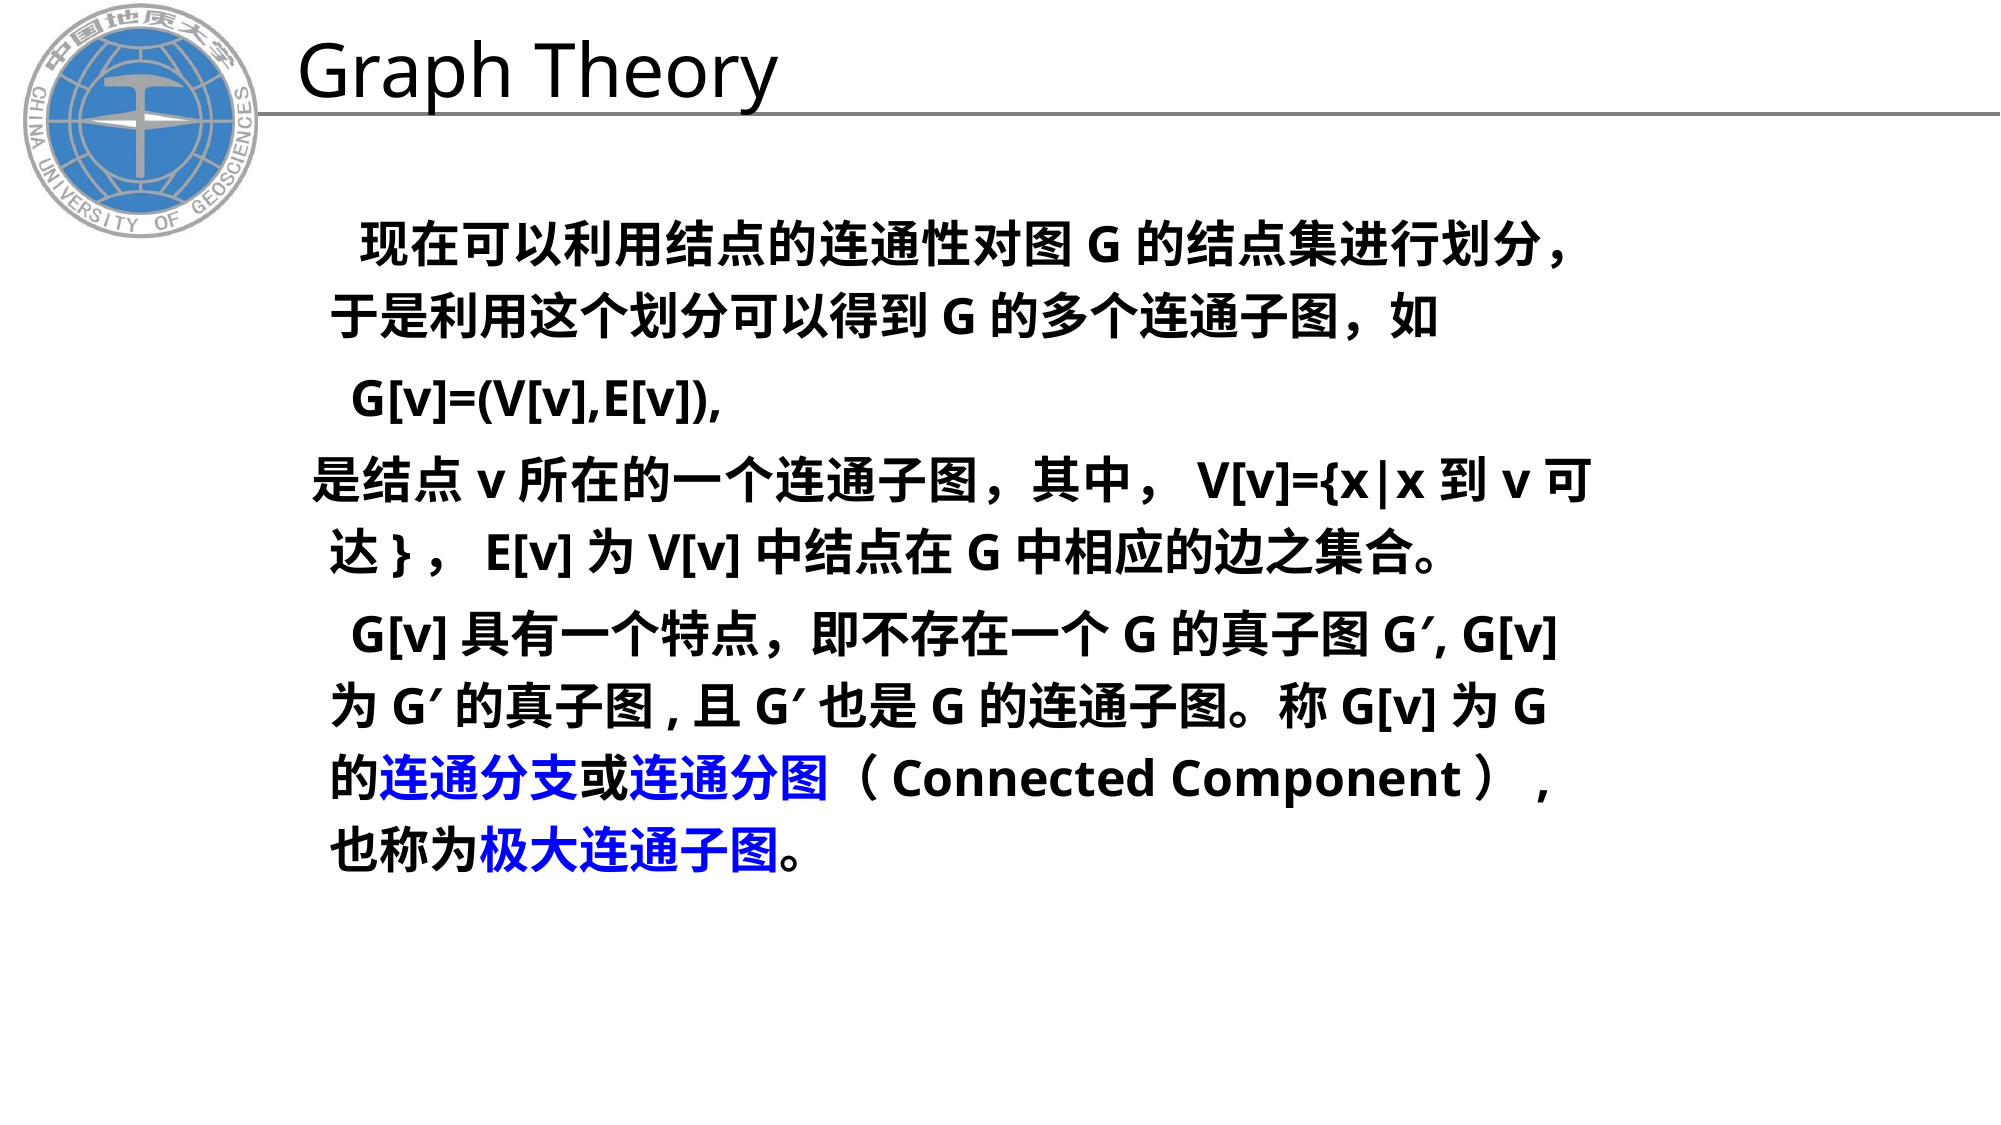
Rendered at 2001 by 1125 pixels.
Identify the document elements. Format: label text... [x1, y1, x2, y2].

text_box Graph Theory [281, 15, 1575, 120]
picture [21, 3, 258, 239]
text_box 现在可以利用结点的连通性对图G的结点集进行划分，于是利用这个划分可以得到G的多个连通子图，如 G[v]=(V[v],E[v]), 是结点v所在的一个连通子图，其中，V[v]={x|x到v可达}，E[v]为V[v]中结点在G中相应的边之集合。 G[v]具有一个特点，即不存在一个G的真子图G′, G[v]为G′的真子图,且G′也是G的连通子图。称G[v]为G的连通分支或连通分图（Connected Component）,也称为极大连通子图。 [257, 152, 1609, 1122]
